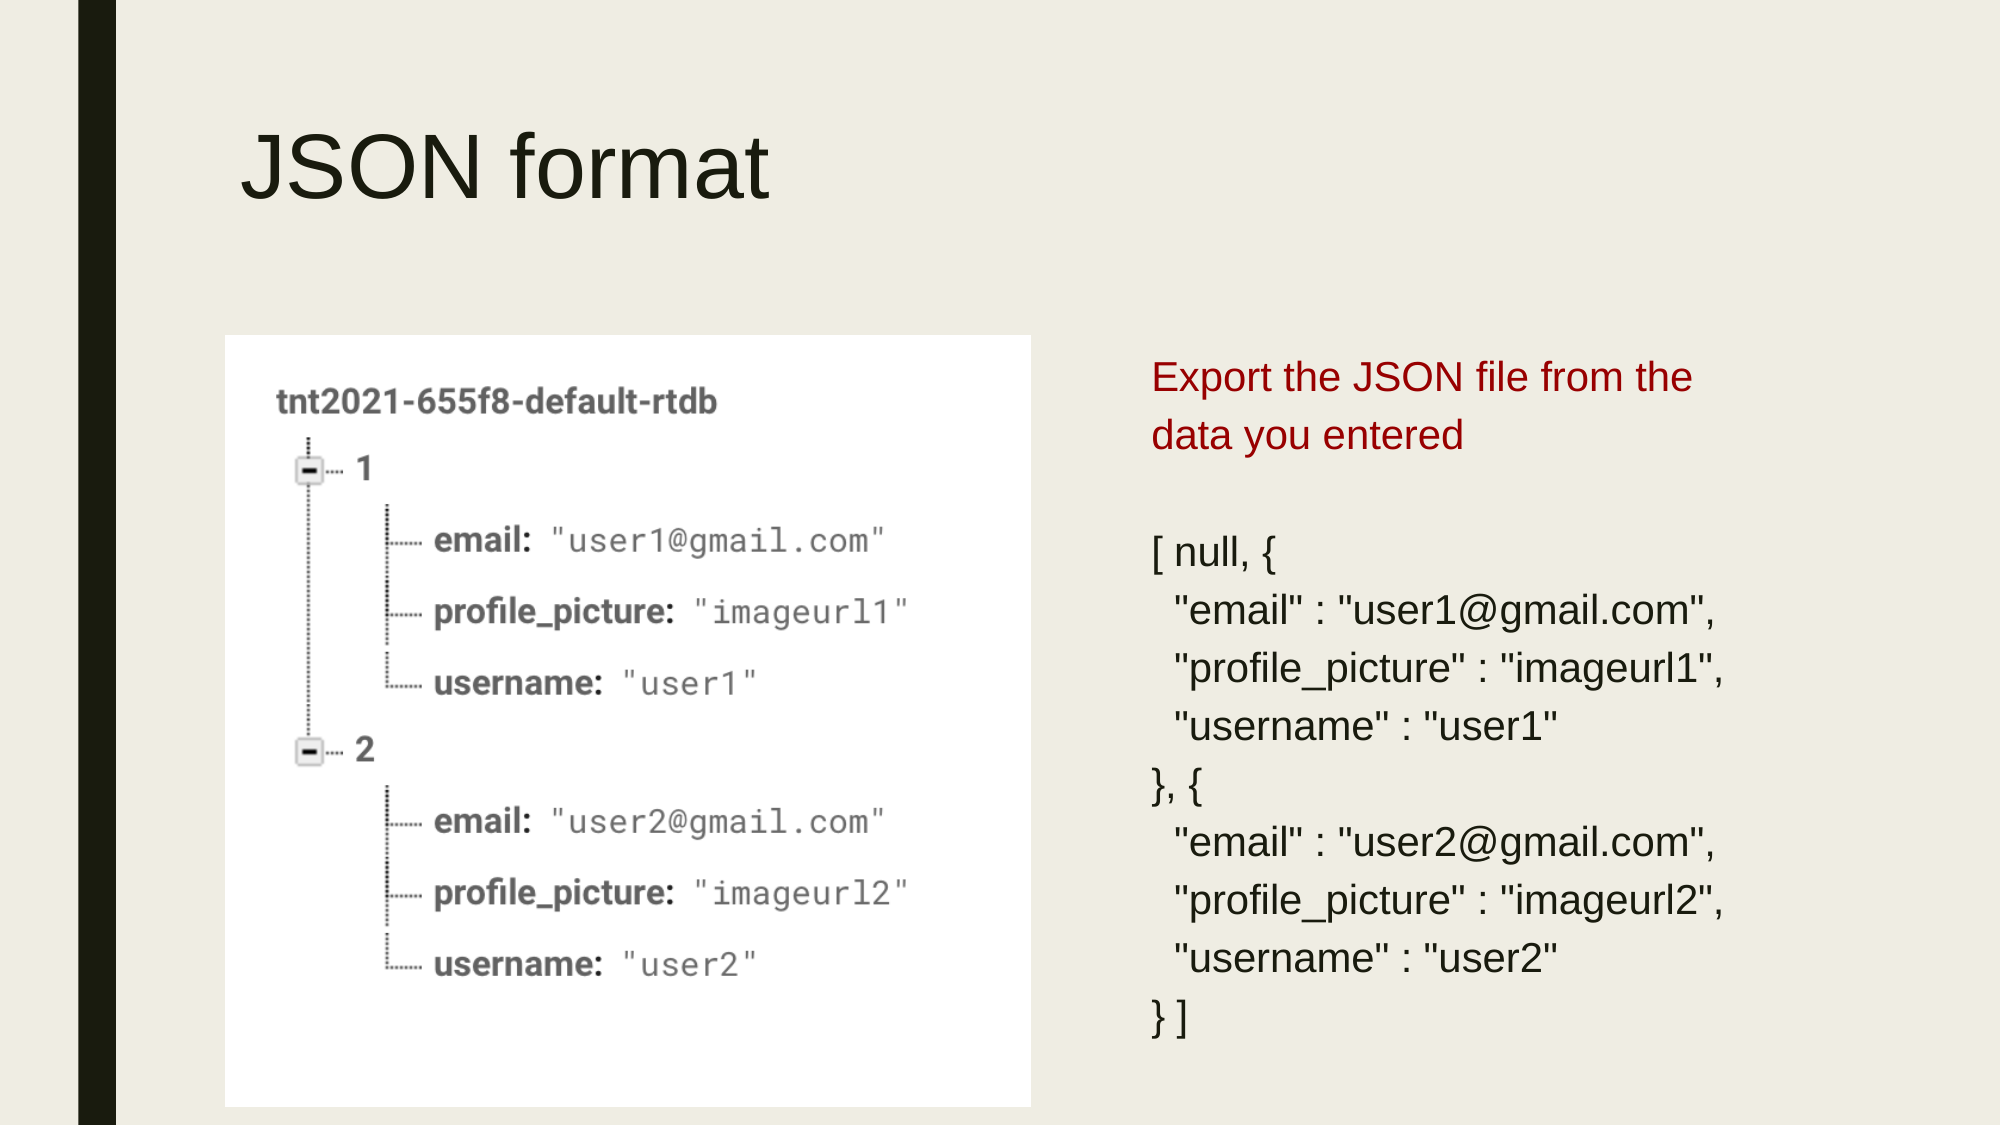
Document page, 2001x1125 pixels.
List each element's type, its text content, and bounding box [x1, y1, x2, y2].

title JSON format [225, 112, 1800, 357]
list Export the JSON file from the data you entered [ null, { "email" : "user1@gmail.com", "profile_picture" : "imageurl1", "username" : "user1" }, { "email" : "user2@gmail.com", "profile_picture" : "imageurl2", "username" : "user2" } ] [1136, 335, 1786, 923]
picture [224, 334, 1031, 1108]
